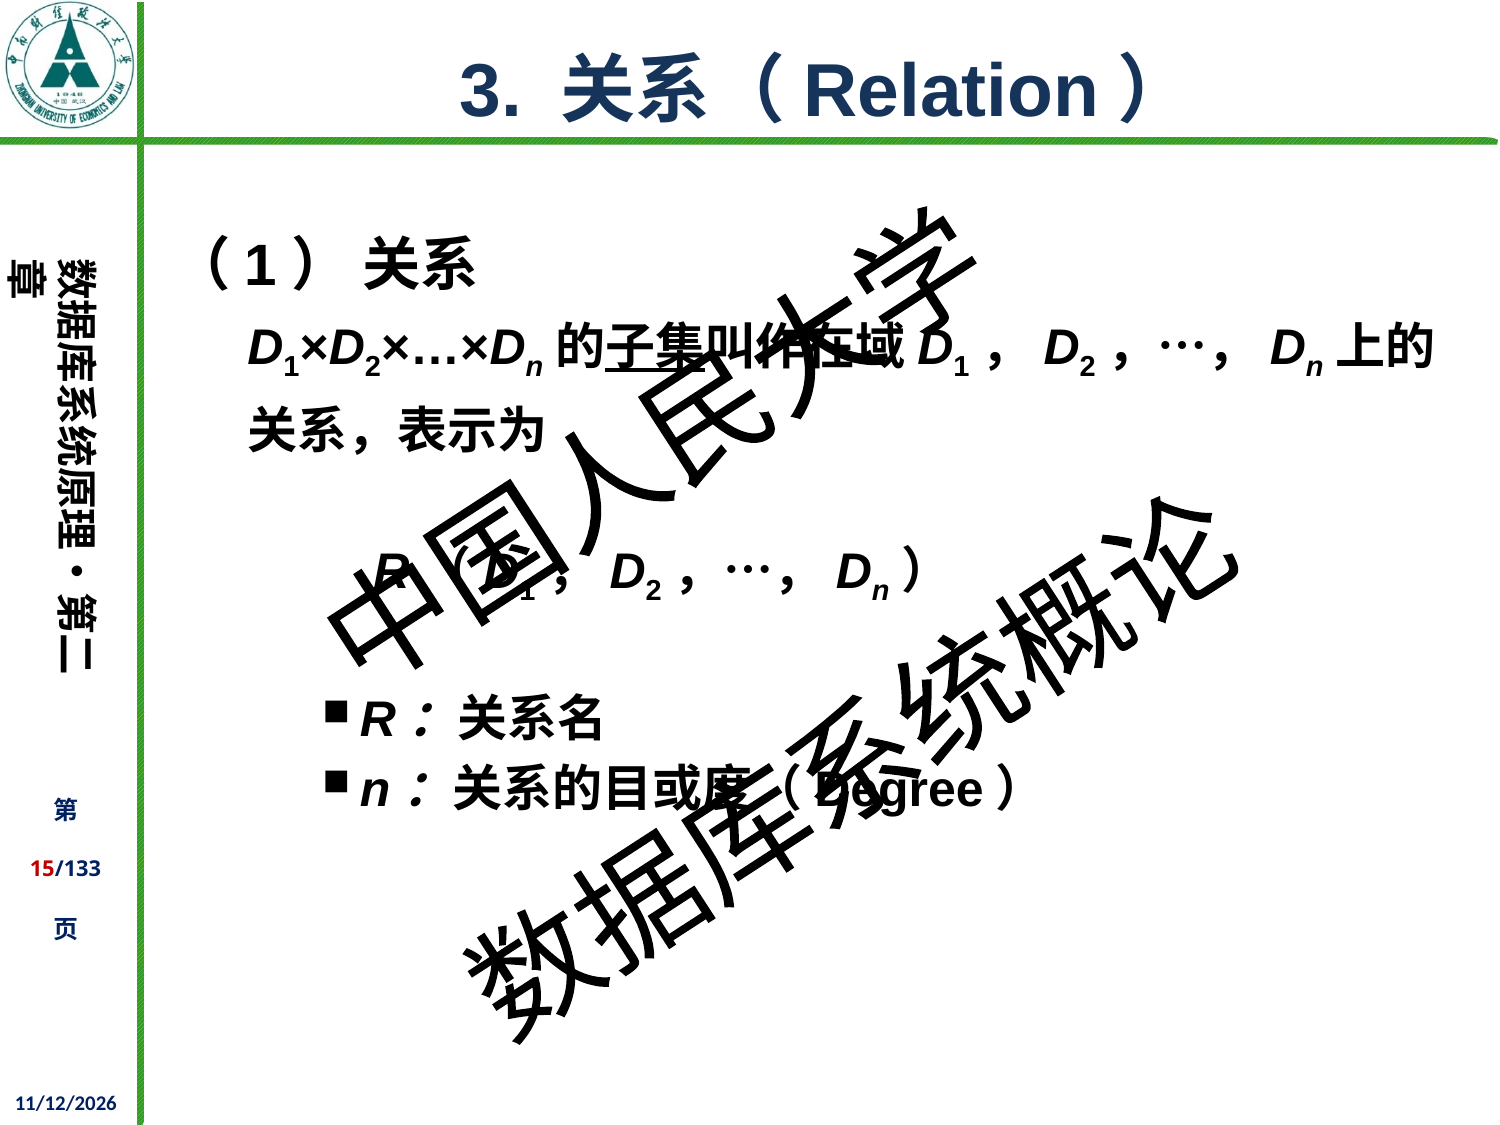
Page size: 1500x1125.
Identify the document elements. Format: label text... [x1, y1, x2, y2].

picture [1, 0, 136, 129]
title 3. 关系（Relation） [157, 0, 1495, 181]
list （1） 关系 D1×D2×…×Dn的子集叫作在域D1，D2，…，Dn上的 关系，表示为 R（D1，D2，…，Dn） R：关系名 n：关系的目或度（Degree） [157, 219, 1495, 1017]
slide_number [0, 1082, 136, 1125]
